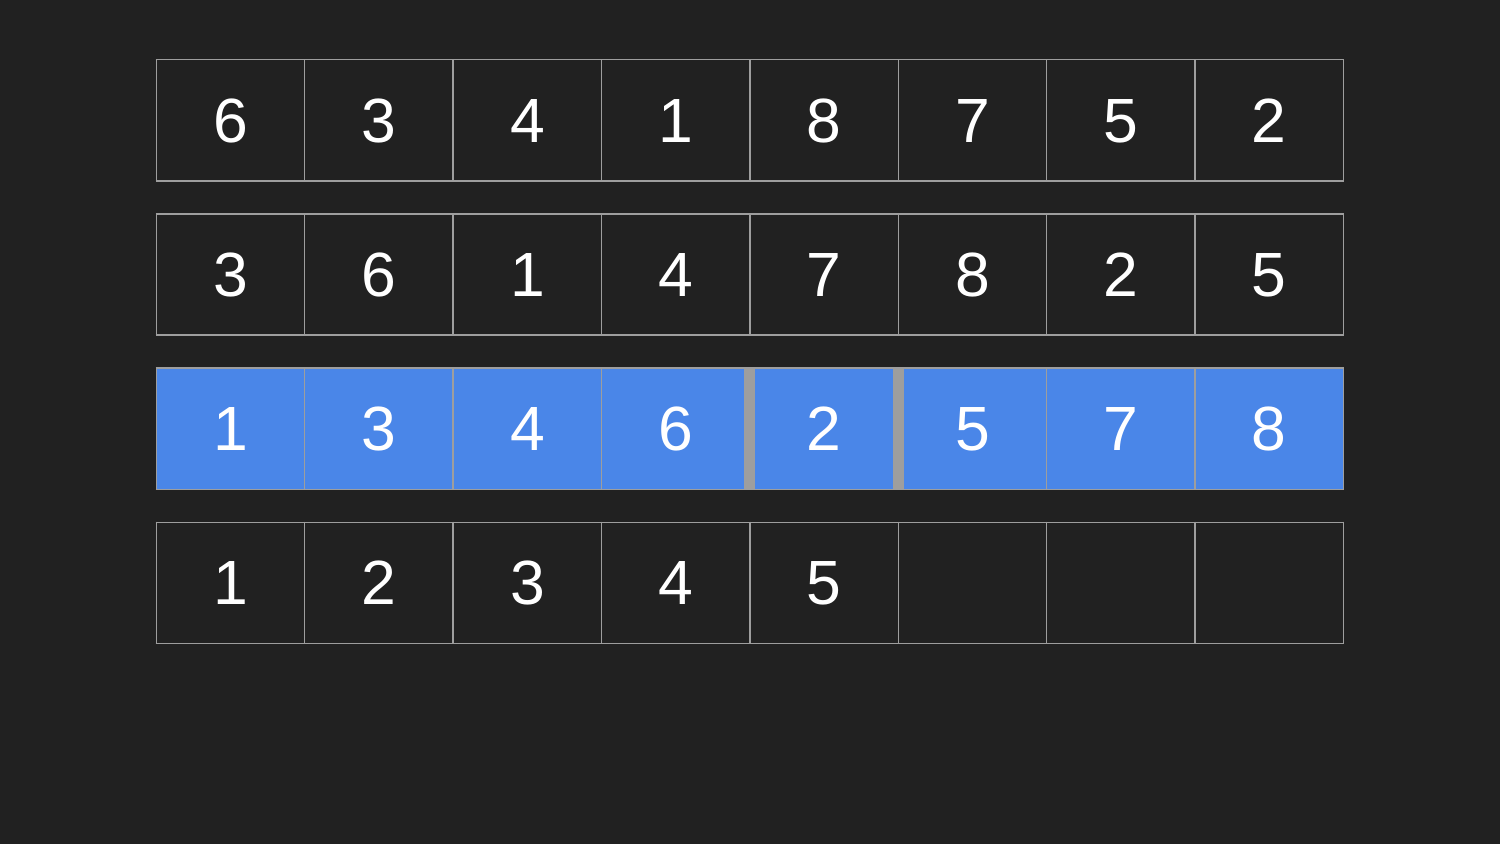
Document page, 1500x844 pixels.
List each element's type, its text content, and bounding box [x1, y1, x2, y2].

table_header 3 [305, 369, 452, 489]
table_header 2 [1047, 215, 1194, 334]
table_header 4 [454, 60, 601, 180]
table_header 7 [751, 215, 898, 334]
table_header [1196, 523, 1343, 643]
table_header 1 [602, 60, 749, 180]
table_header [899, 523, 1046, 643]
table_header 2 [305, 523, 452, 643]
table_header 3 [305, 60, 452, 180]
table_header 4 [602, 523, 749, 643]
table_header 5 [1047, 60, 1194, 180]
table_header 1 [454, 215, 601, 334]
table_header 1 [157, 369, 304, 489]
table_header 1 [157, 523, 304, 643]
table_header 4 [602, 215, 749, 334]
table_header 5 [751, 523, 898, 643]
table_header 6 [602, 369, 744, 489]
table_header 2 [755, 369, 893, 489]
table_header 8 [751, 60, 898, 180]
table_header 3 [454, 523, 601, 643]
table_header 5 [1196, 215, 1343, 334]
table_header 5 [904, 369, 1046, 489]
table_header 6 [157, 60, 304, 180]
table_header 7 [1047, 369, 1194, 489]
table_header 8 [899, 215, 1046, 334]
table_header 2 [1196, 60, 1343, 180]
table_header 7 [899, 60, 1046, 180]
table_header 3 [157, 215, 304, 334]
table_header [1047, 523, 1194, 643]
table_header 6 [305, 215, 452, 334]
table_header 4 [454, 369, 601, 489]
table_header 8 [1196, 369, 1343, 489]
